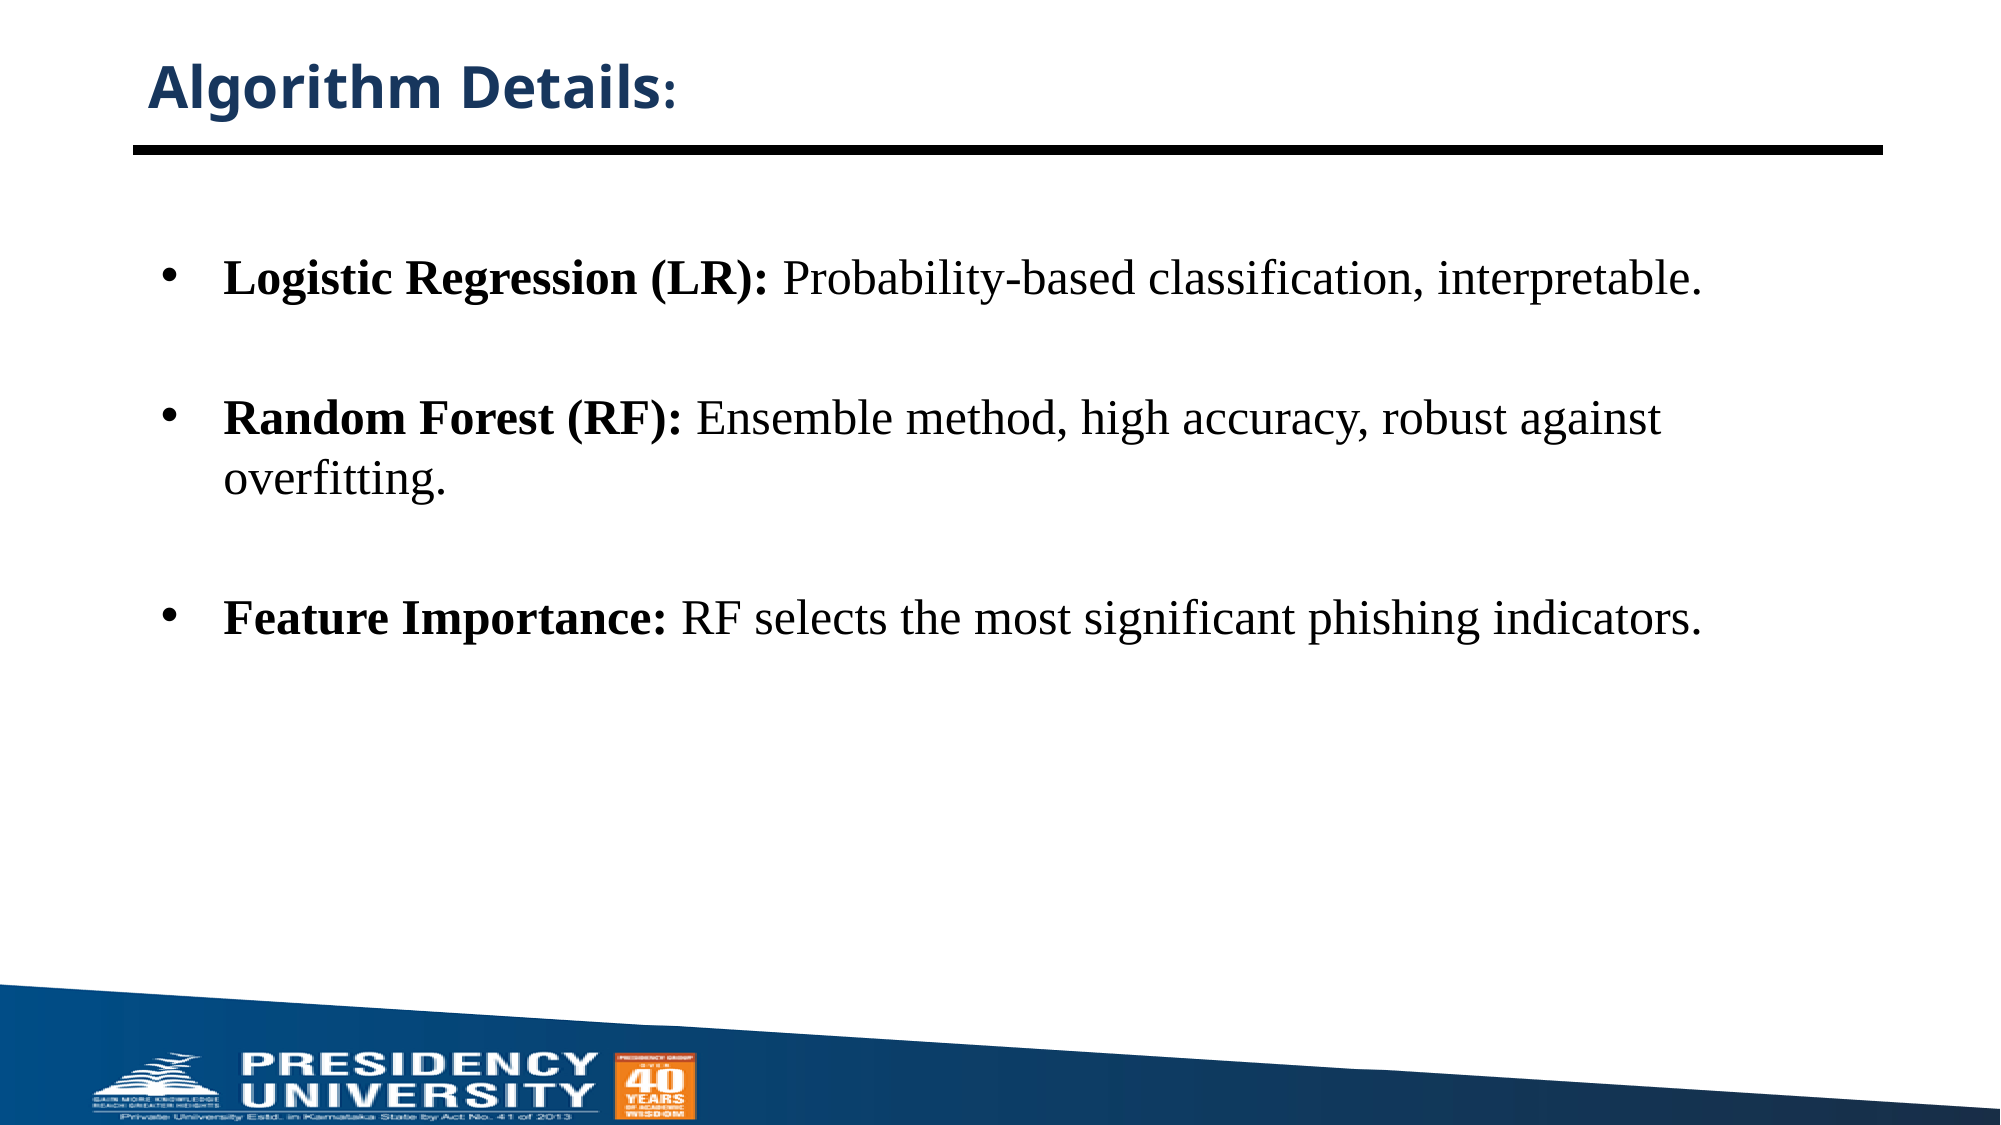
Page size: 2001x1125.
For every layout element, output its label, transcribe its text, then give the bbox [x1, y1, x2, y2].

picture [0, 982, 2000, 1125]
list Logistic Regression (LR): Probability-based classification, interpretable. Random Forest (RF): Ensemble method, high accuracy, robust against overfitting. Feature Importance: RF selects the most significant phishing indicators. [133, 237, 1884, 870]
title Algorithm Details: [133, 45, 1884, 125]
